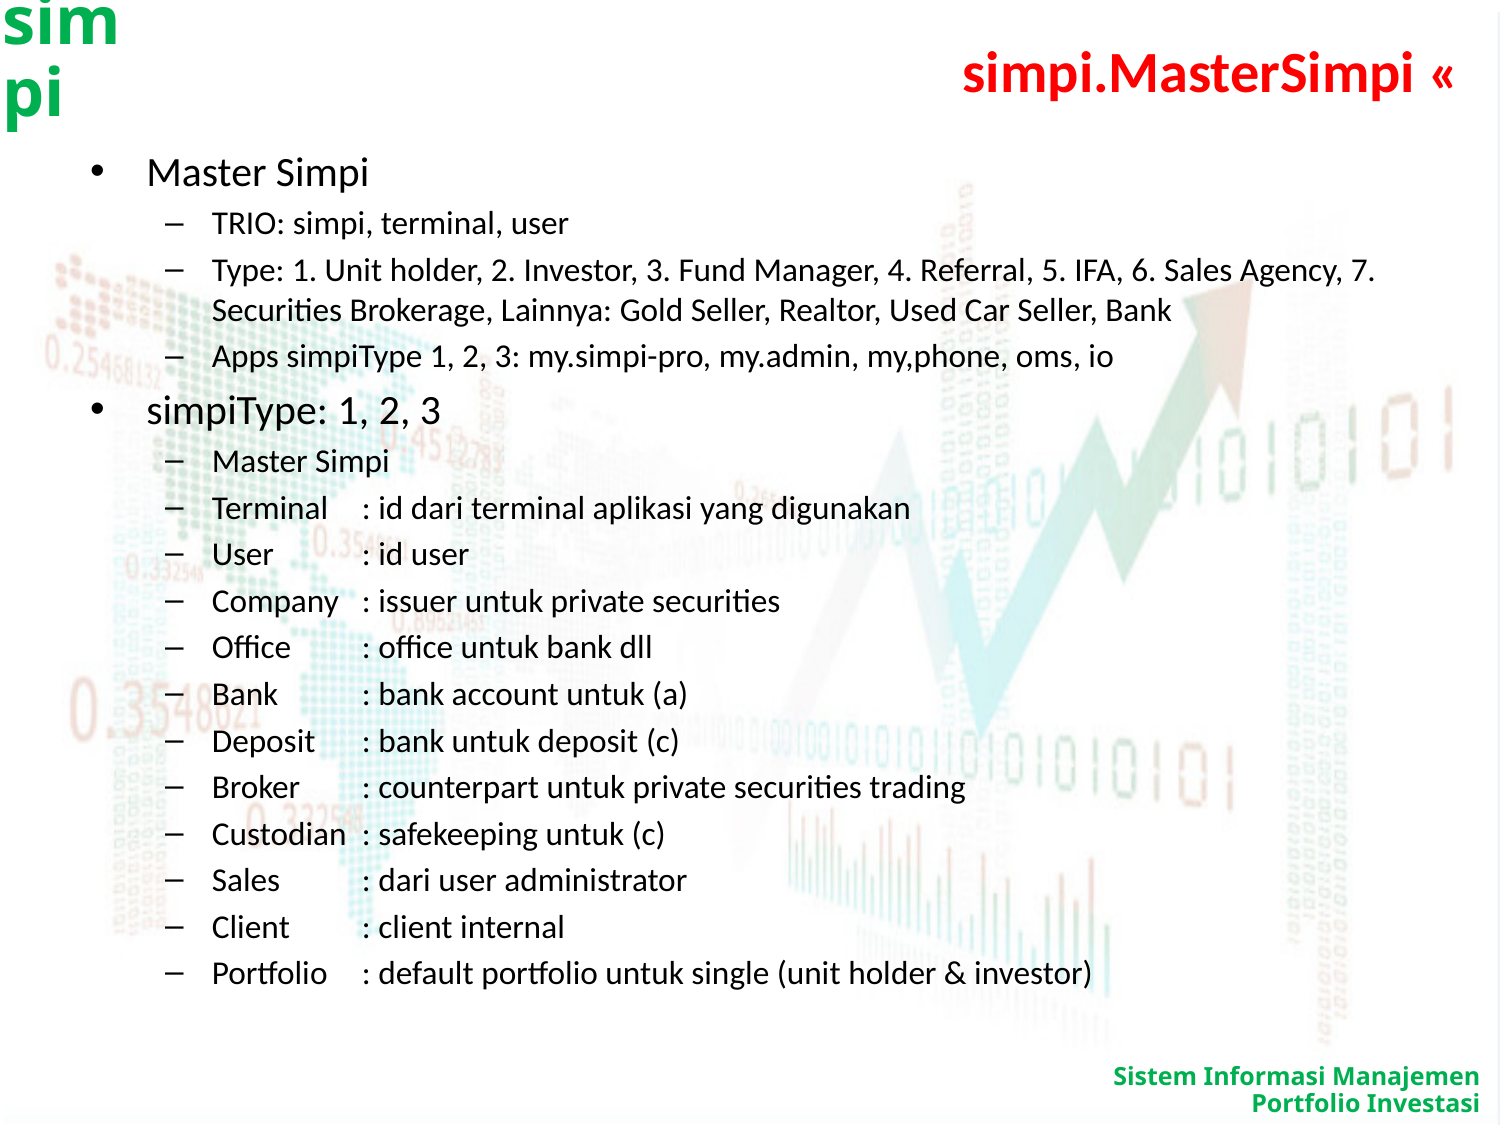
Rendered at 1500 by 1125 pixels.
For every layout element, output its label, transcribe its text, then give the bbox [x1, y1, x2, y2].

list Master Simpi TRIO: simpi, terminal, user Type: 1. Unit holder, 2. Investor, 3. Fund Manager, 4. Referral, 5. IFA, 6. Sales Agency, 7. Securities Brokerage, Lainnya: Gold Seller, Realtor, Used Car Seller, Bank Apps simpiType 1, 2, 3: my.simpi-pro, my.admin, my,phone, oms, io simpiType: 1, 2, 3 Master Simpi Terminal : id dari terminal aplikasi yang digunakan User : id user Company : issuer untuk private securities Office : office untuk bank dll Bank : bank account untuk (a) Deposit : bank untuk deposit (c) Broker : counterpart untuk private securities trading Custodian : safekeeping untuk (c) Sales : dari user administrator Client : client internal Portfolio : default portfolio untuk single (unit holder & investor) [75, 137, 1500, 1005]
title simpi.MasterSimpi « [187, 24, 1475, 113]
picture [4, 12, 1500, 1125]
